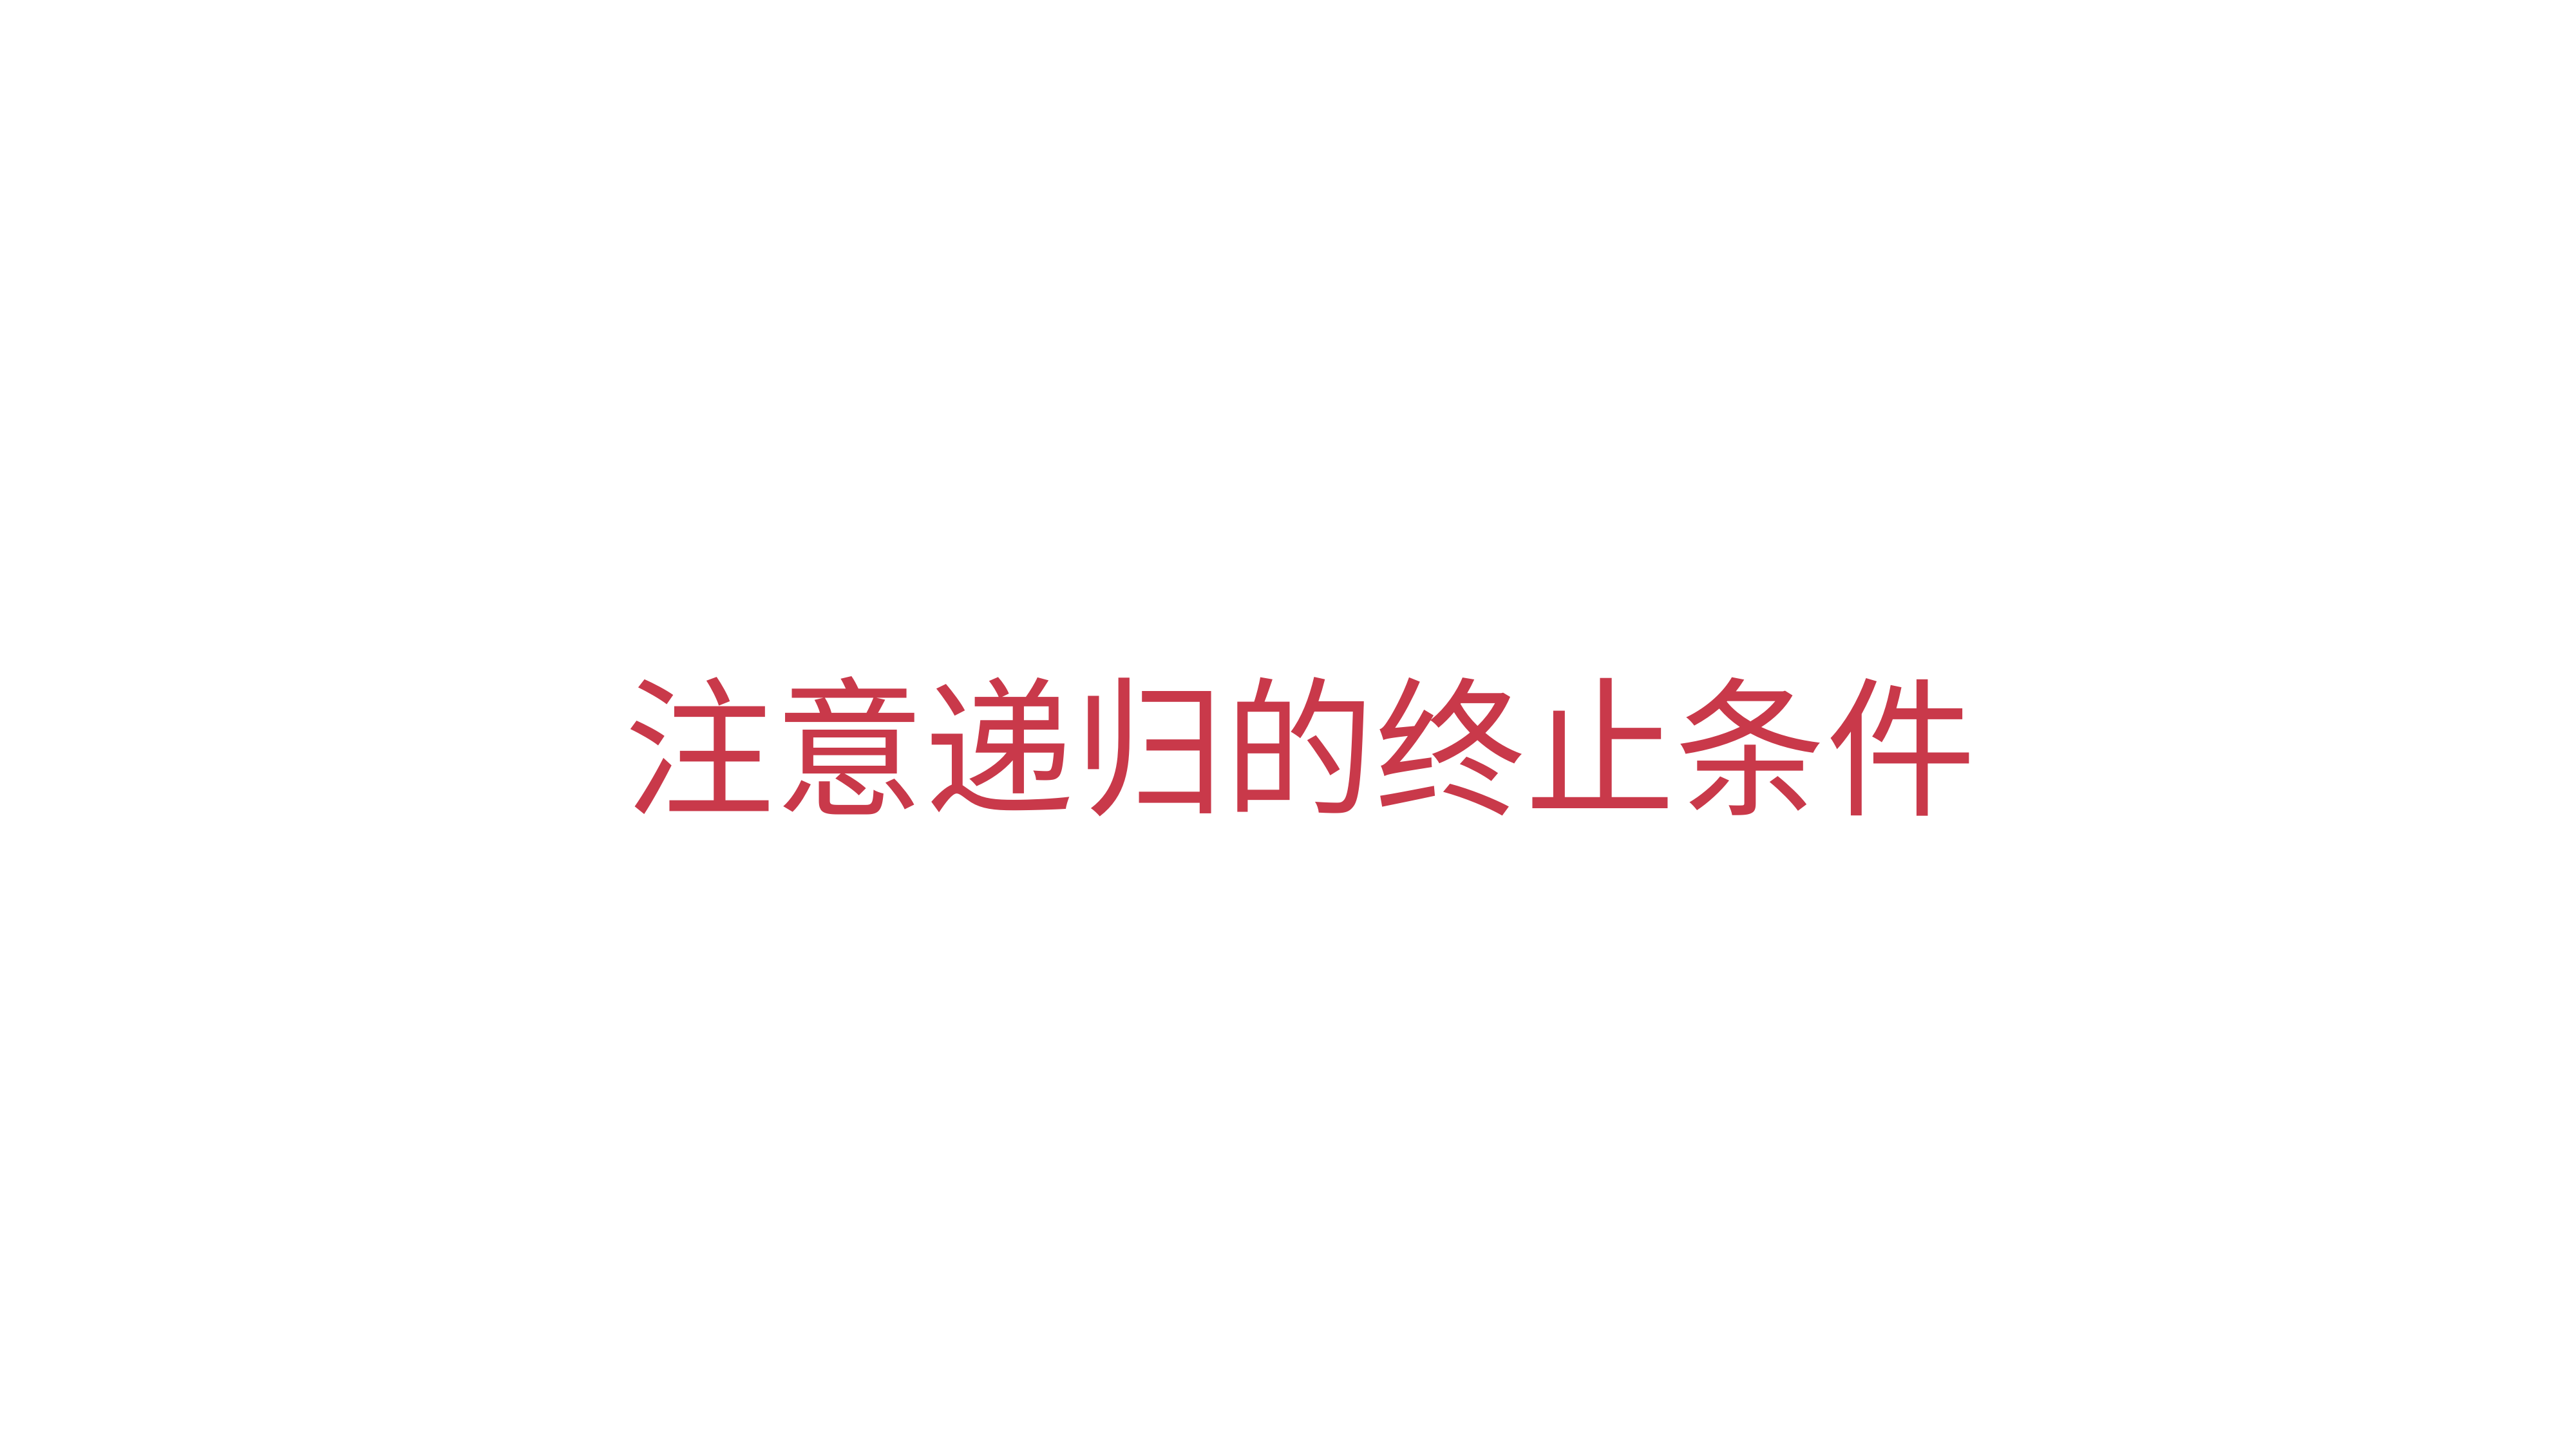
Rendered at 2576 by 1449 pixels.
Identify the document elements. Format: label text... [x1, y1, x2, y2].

title 注意递归的终止条件 [187, 609, 2389, 840]
